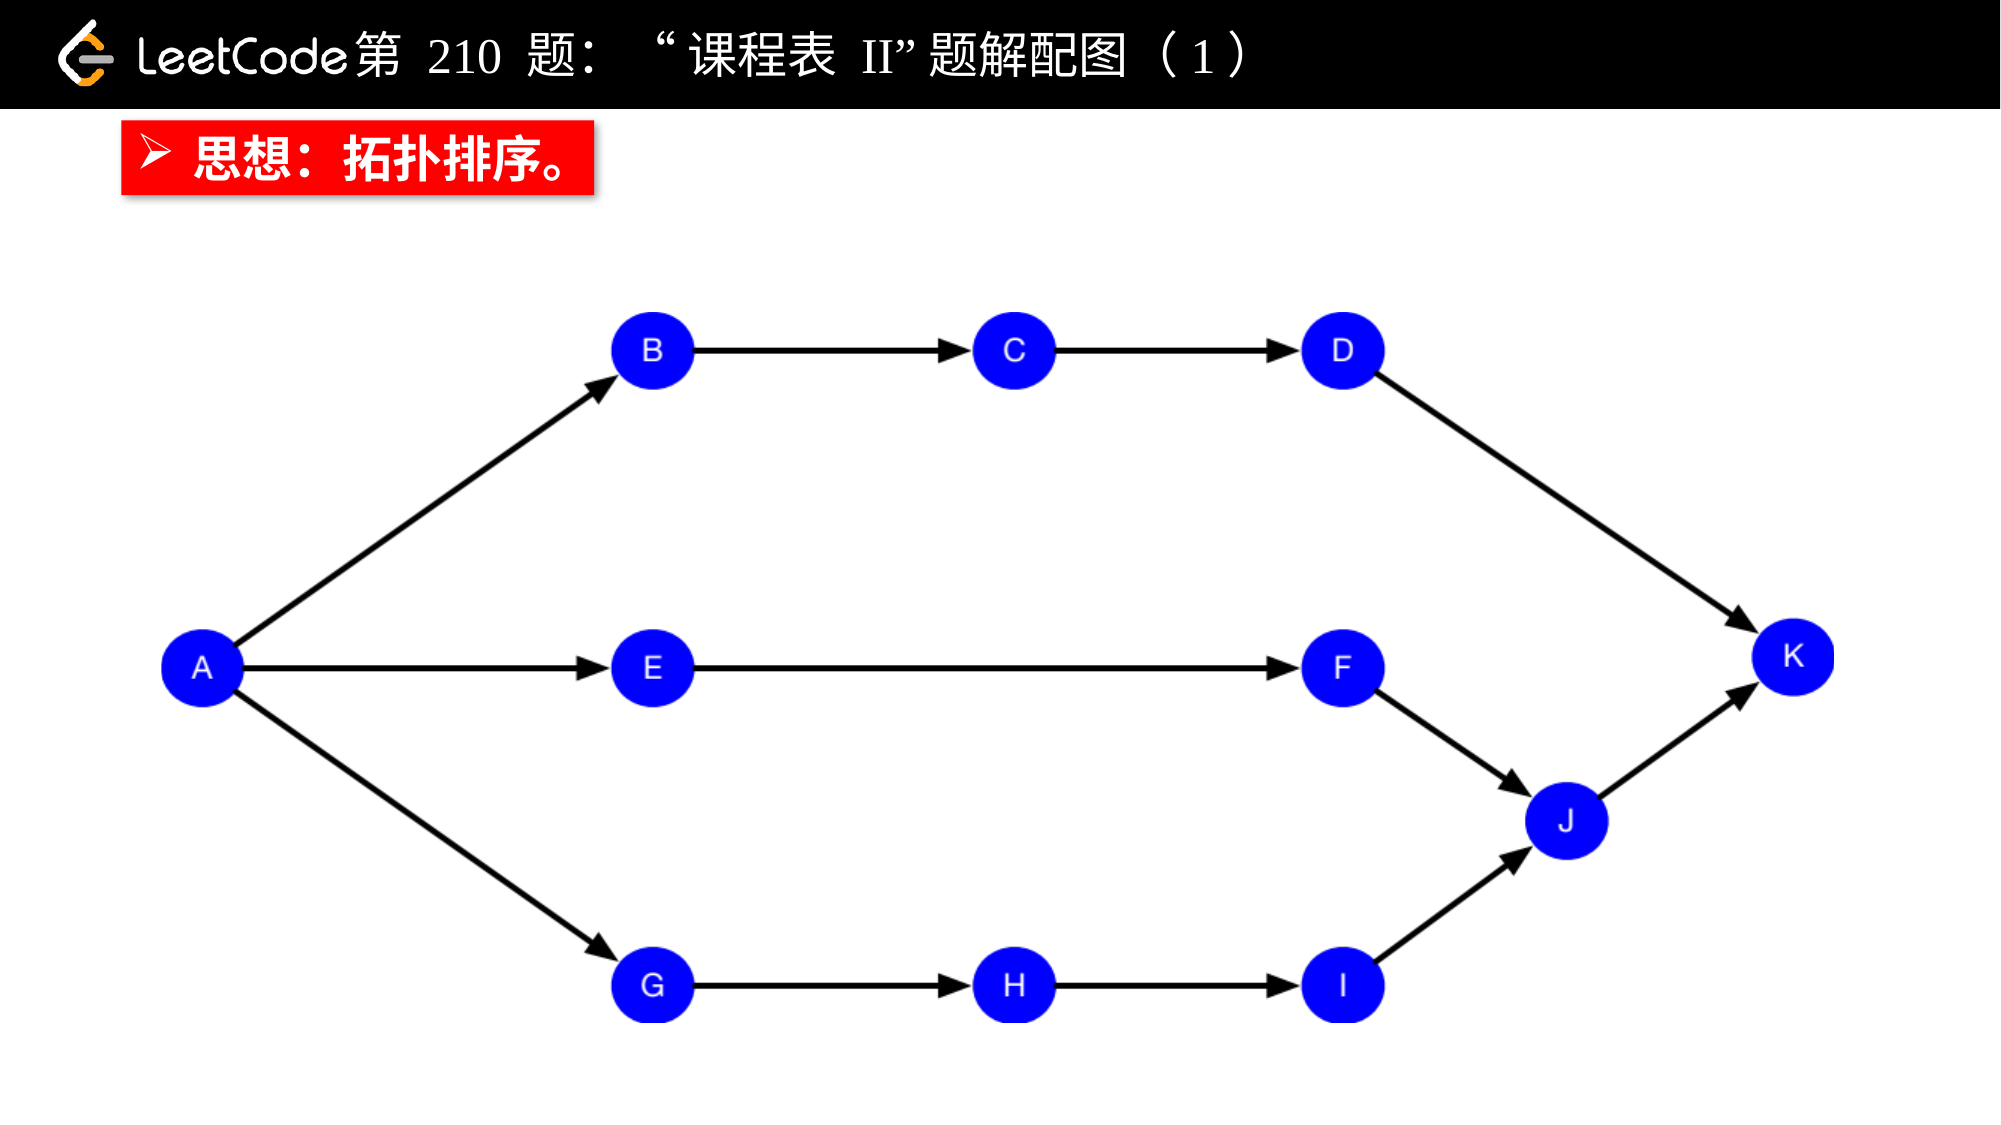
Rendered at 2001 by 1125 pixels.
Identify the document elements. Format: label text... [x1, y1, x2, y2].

text_box 第 210 题：“ 课程表 II”题解配图（1） [339, 16, 1293, 92]
text_box 思想：拓扑排序。 [121, 120, 595, 196]
picture [161, 312, 1834, 1023]
picture [57, 14, 347, 100]
